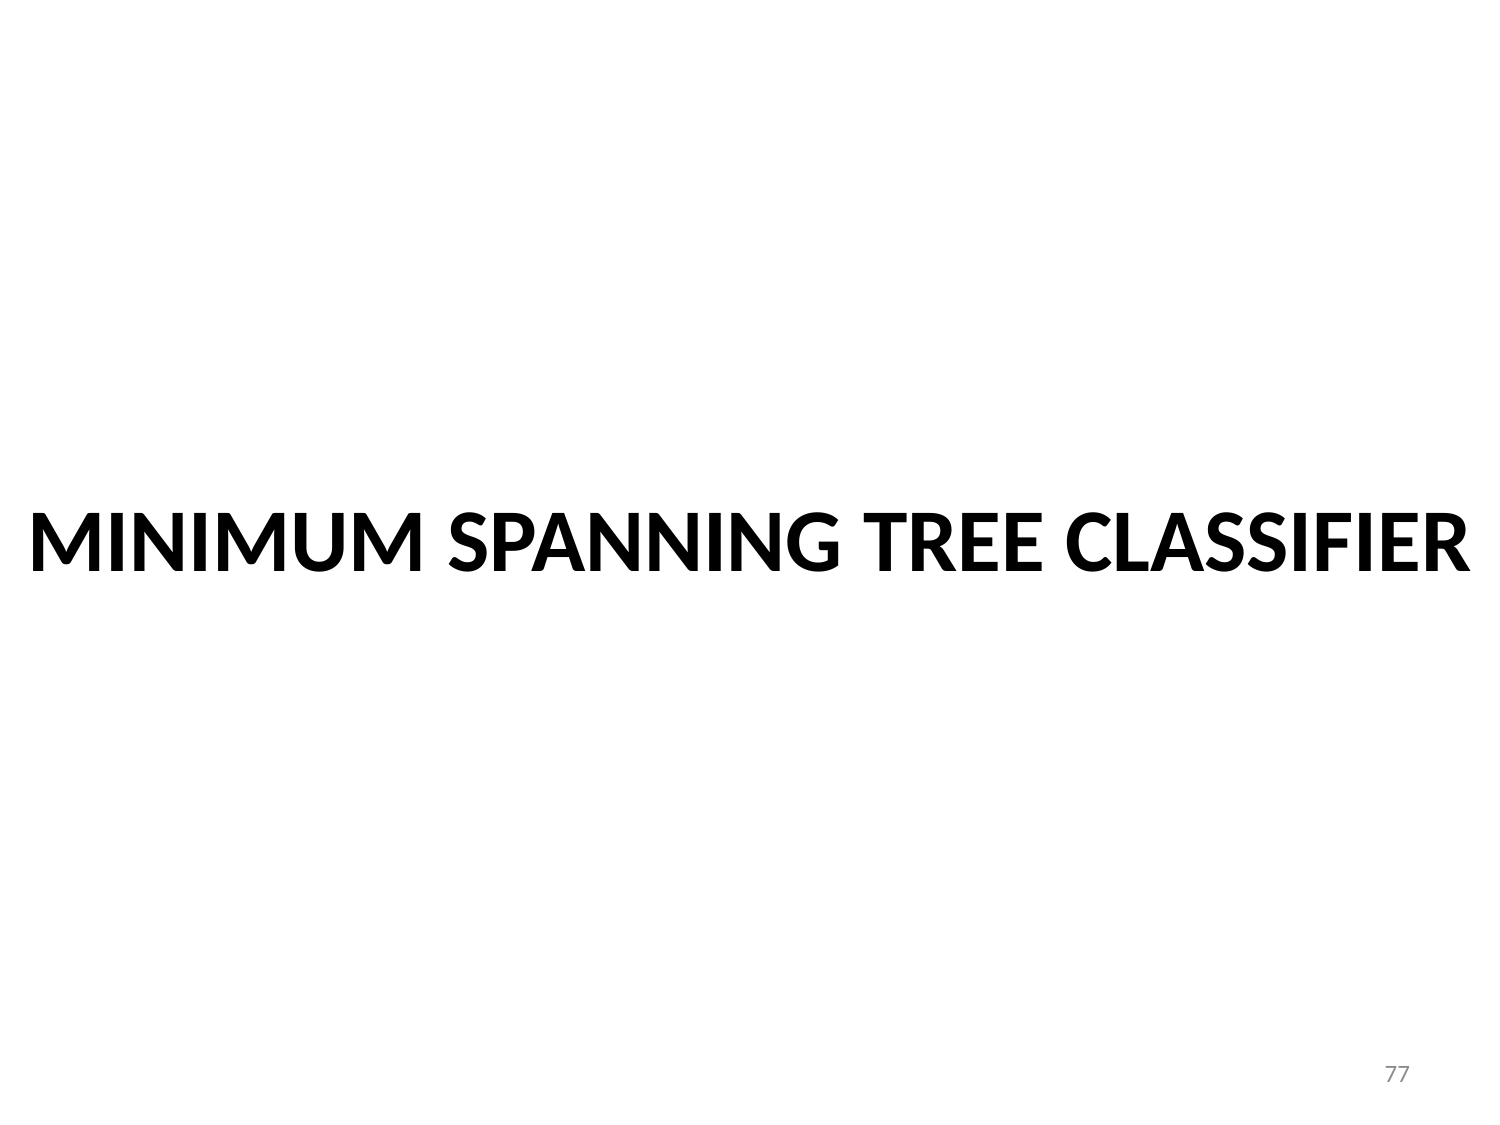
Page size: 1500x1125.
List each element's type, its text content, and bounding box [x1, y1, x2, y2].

text_box MINIMUM SPANNING TREE CLASSIFIER [0, 474, 1500, 597]
slide_number 77 [1074, 1042, 1425, 1103]
